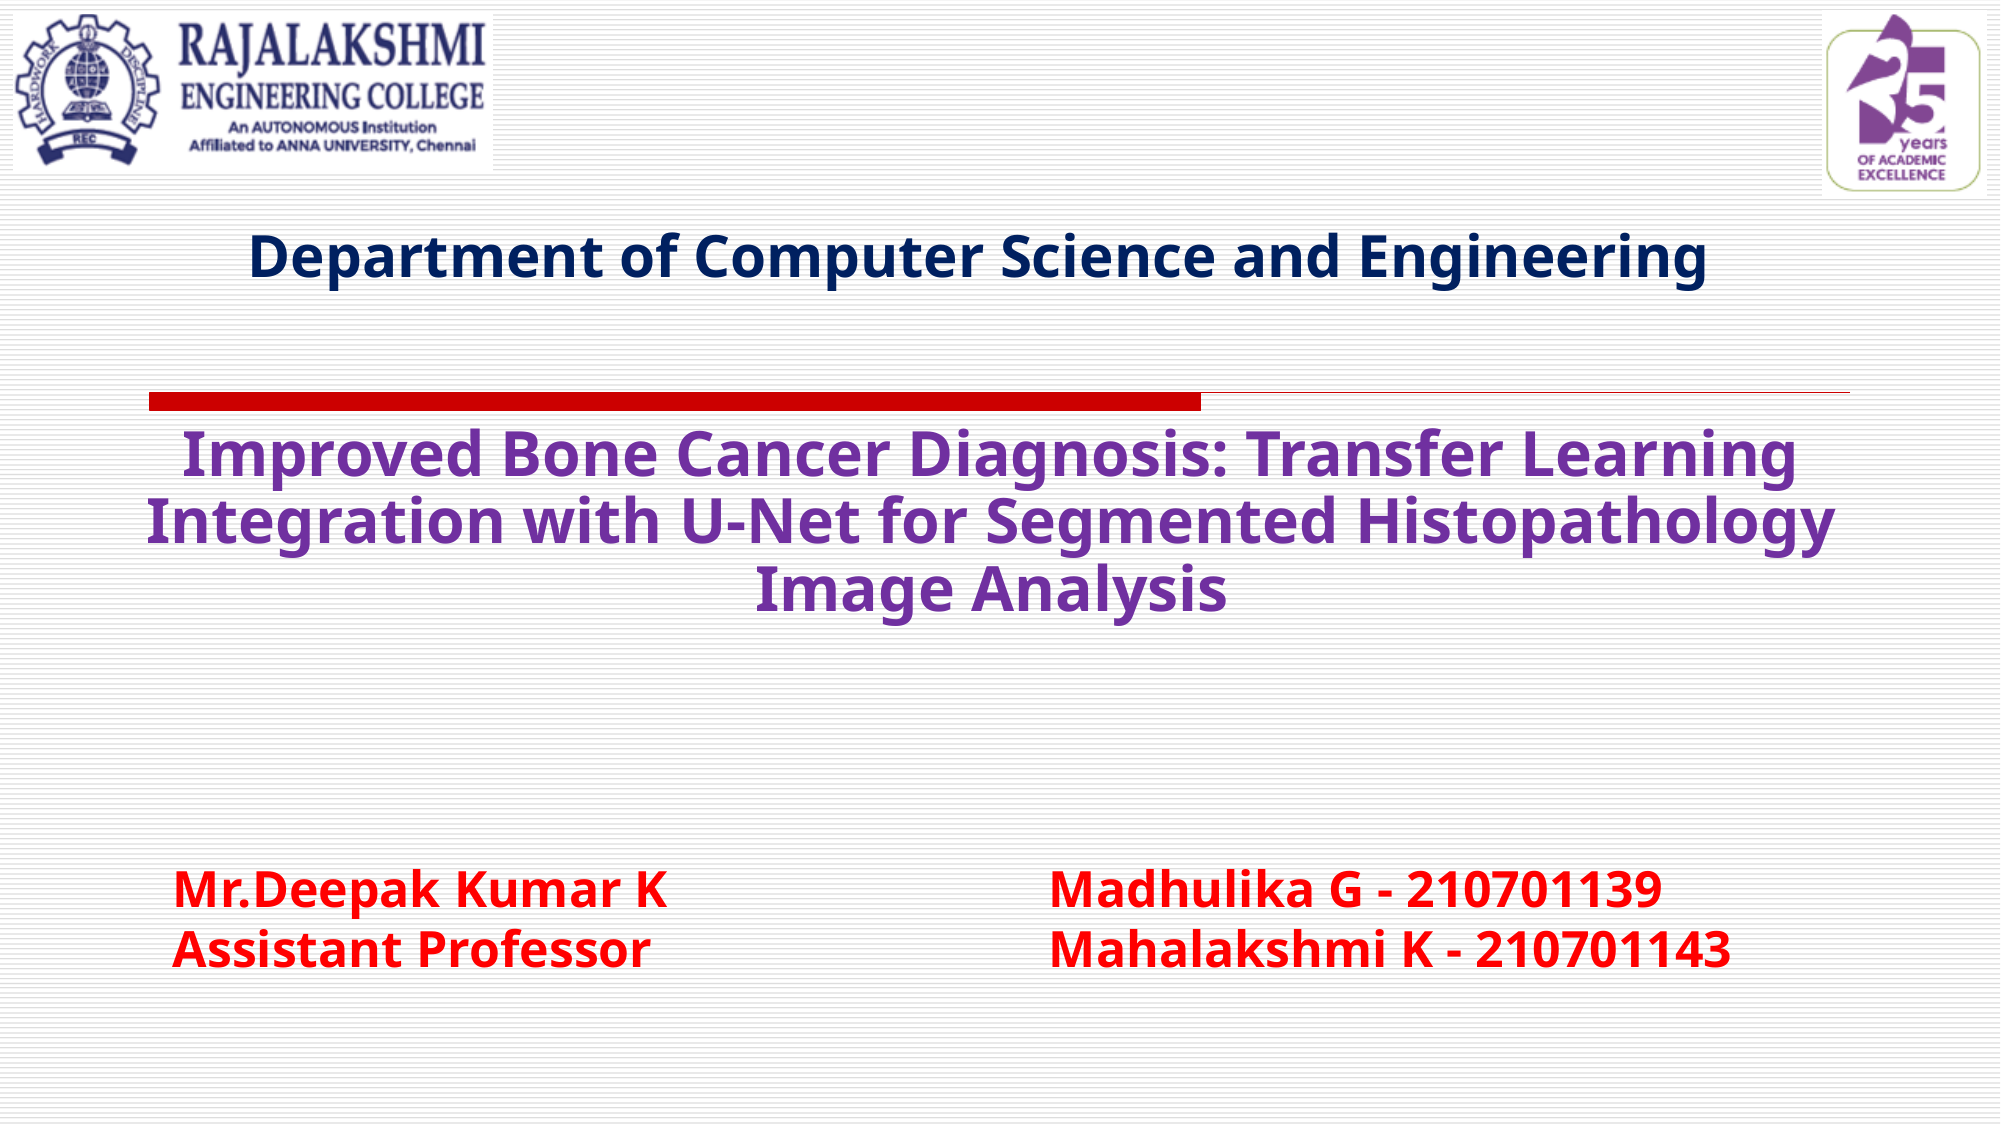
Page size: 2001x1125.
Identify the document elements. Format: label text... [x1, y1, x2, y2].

text_box Mr.Deepak Kumar K Assistant Professor [157, 850, 893, 986]
text_box Department of Computer Science and Engineering [116, 199, 1842, 318]
picture [0, 0, 2001, 1125]
text_box Improved Bone Cancer Diagnosis: Transfer Learning Integration with U-Net for Segmented Histopathology Image Analysis [129, 415, 1855, 633]
text_box Madhulika G - 210701139 Mahalakshmi K - 210701143 [1033, 849, 1888, 1035]
